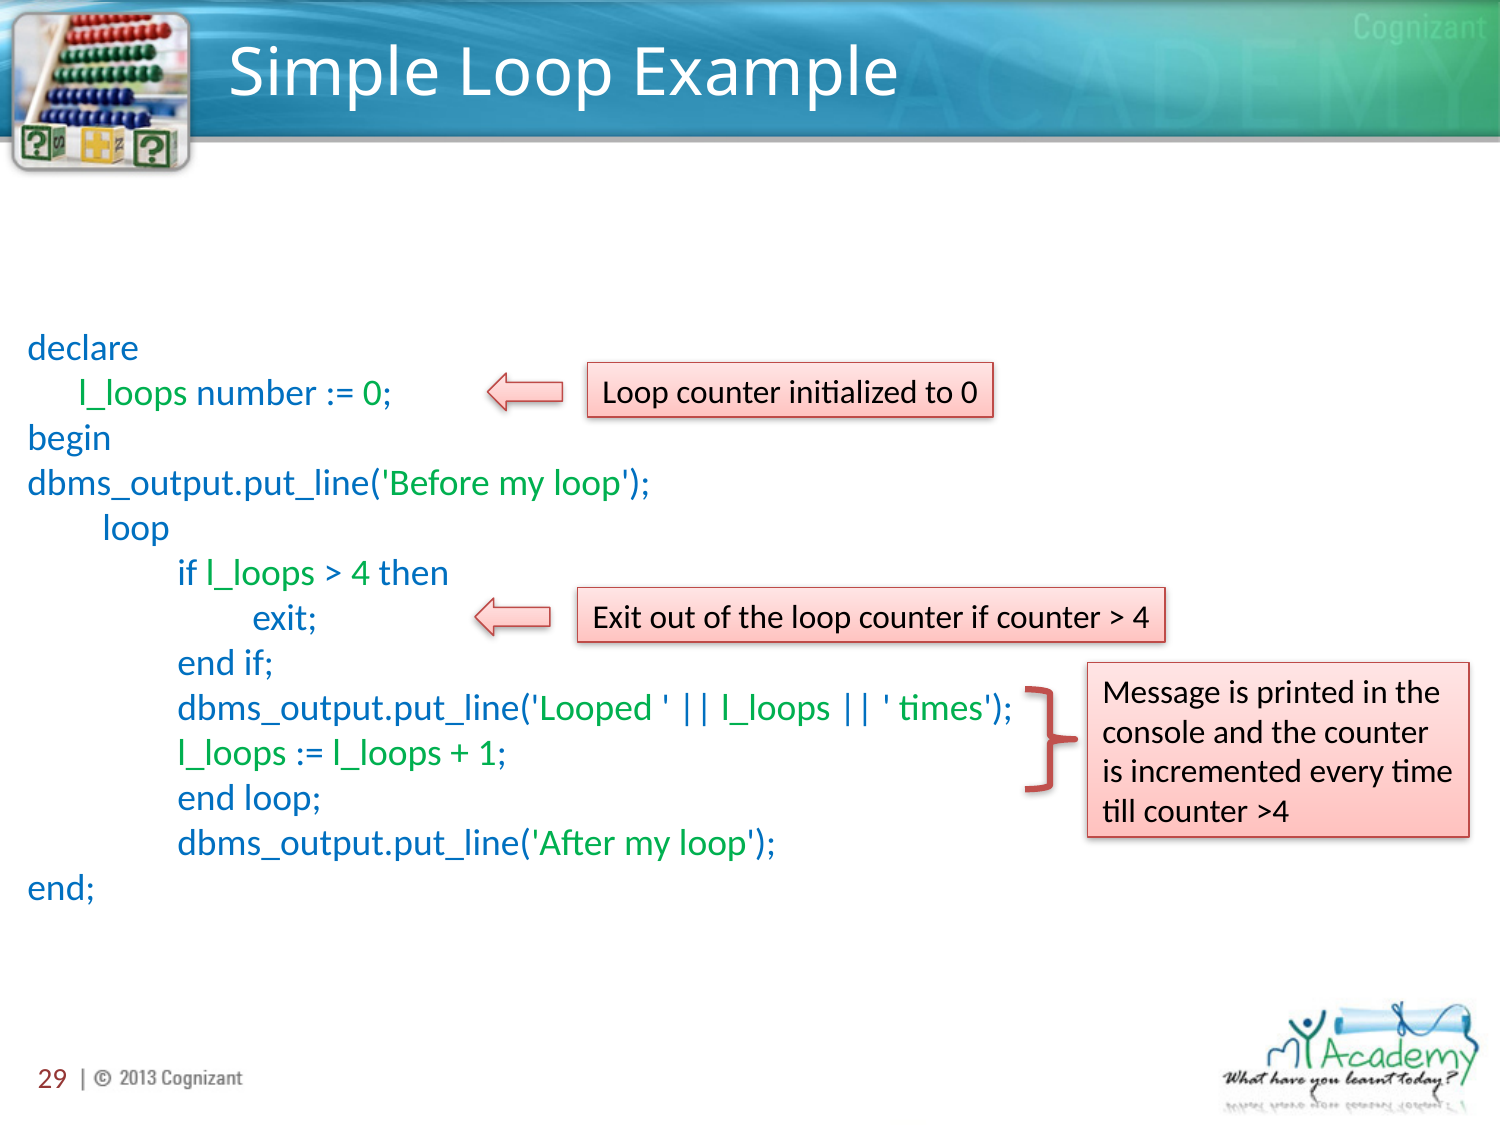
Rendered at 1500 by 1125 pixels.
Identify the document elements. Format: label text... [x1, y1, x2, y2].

title Simple Loop Example [213, 0, 1500, 163]
text_box [474, 597, 551, 637]
slide_number 29 [22, 1052, 98, 1098]
text_box Exit out of the loop counter if counter > 4 [577, 587, 1166, 643]
text_box Message is printed in the console and the counter is incremented every time till counter >4 [1087, 662, 1470, 838]
picture [0, 0, 1500, 1125]
text_box Loop counter initialized to 0 [587, 362, 994, 418]
text_box declare l_loops number := 0; begin dbms_output.put_line('Before my loop'); loop if l_loops > 4 then exit; end if; dbms_output.put_line('Looped ' || l_loops || ' times'); l_loops := l_loops + 1; end loop; dbms_output.put_line('After my loop'); end; [12, 270, 1175, 960]
text_box [1024, 686, 1079, 793]
text_box [486, 372, 564, 412]
